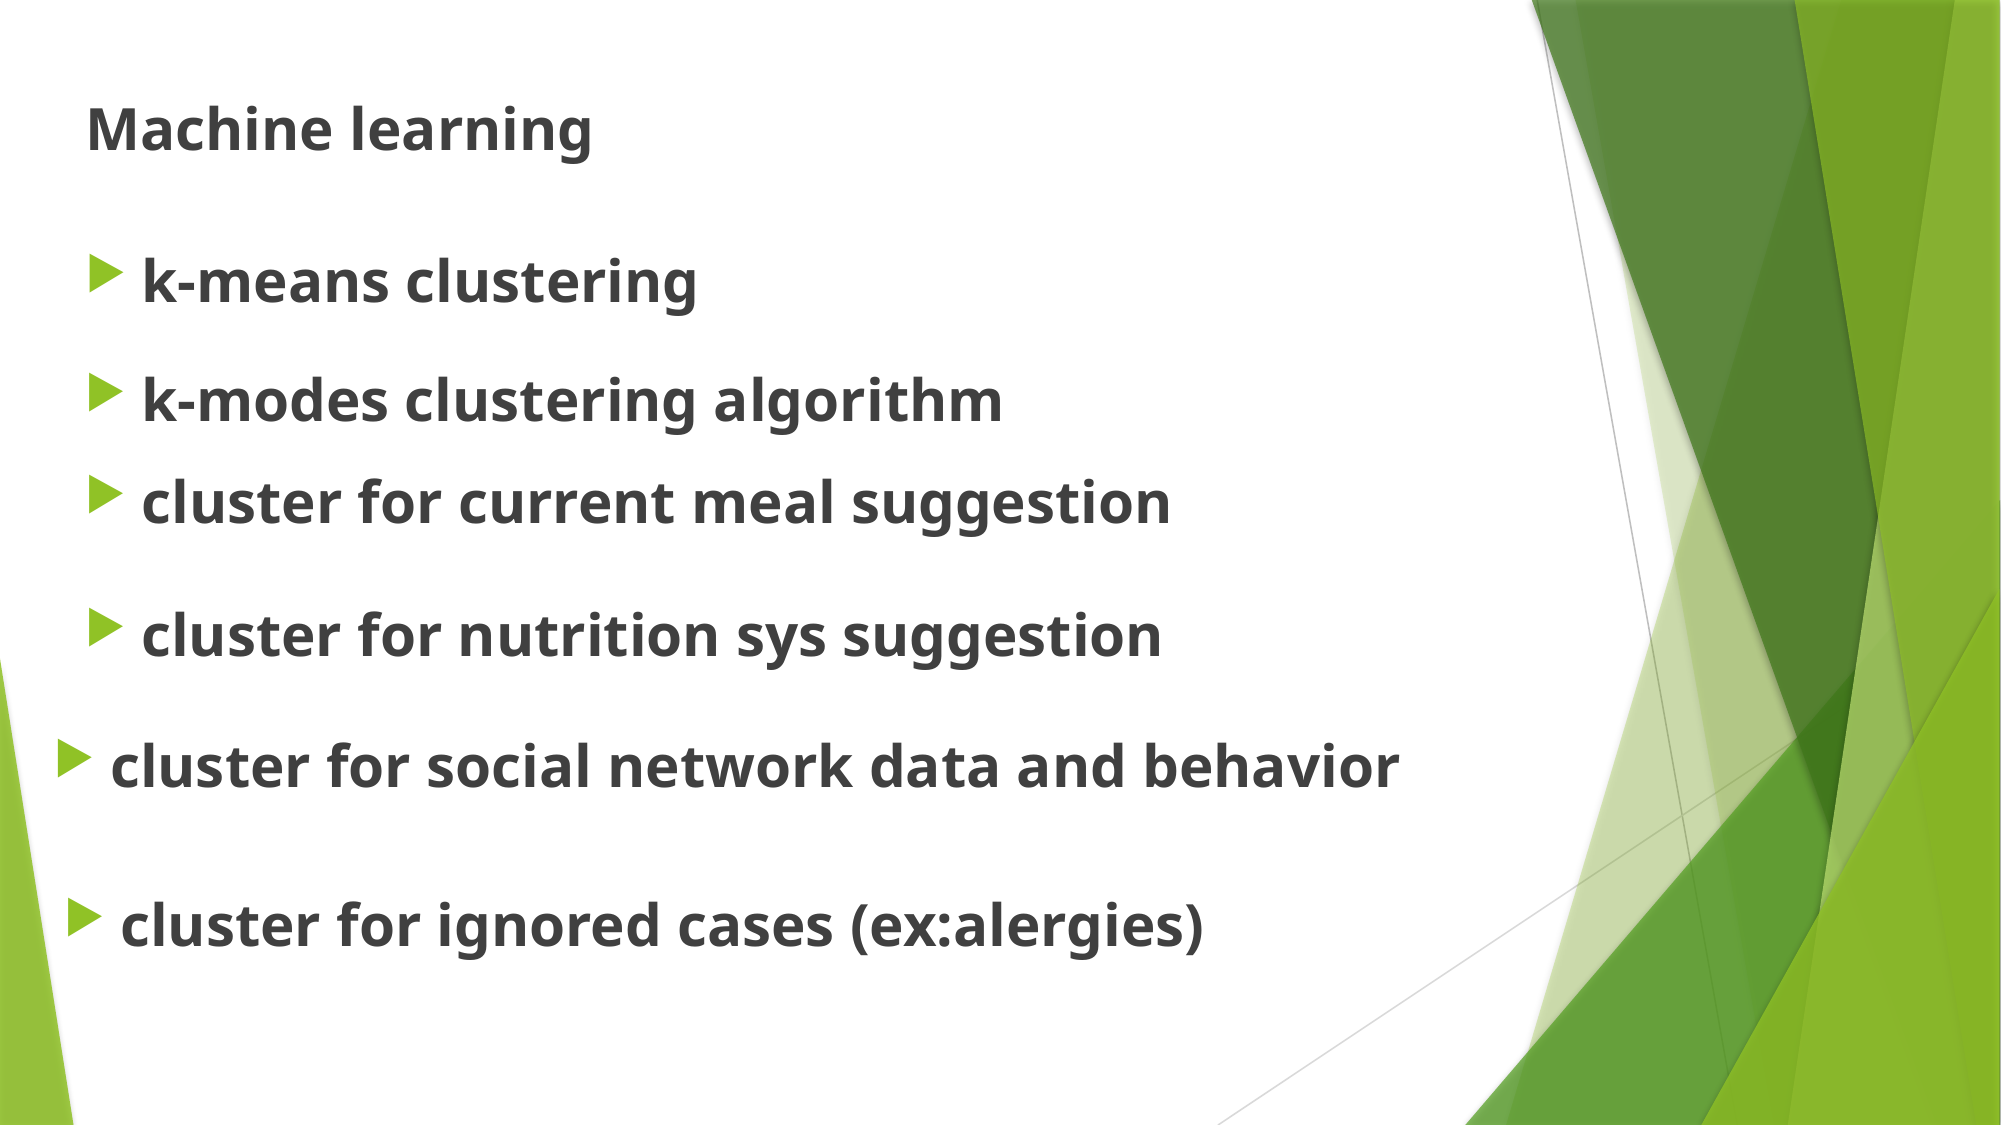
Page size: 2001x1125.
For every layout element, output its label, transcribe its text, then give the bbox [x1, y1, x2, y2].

text_box cluster for ignored cases (ex:alergies) [49, 880, 1220, 966]
text_box cluster for nutrition sys suggestion [70, 590, 1400, 721]
text_box cluster for current meal suggestion [70, 457, 1441, 613]
title k-means clustering [70, 237, 1837, 354]
text_box k-modes clustering algorithm [70, 355, 1071, 441]
list Machine learning [70, 84, 1471, 215]
text_box cluster for social network data and behavior [39, 721, 1431, 877]
